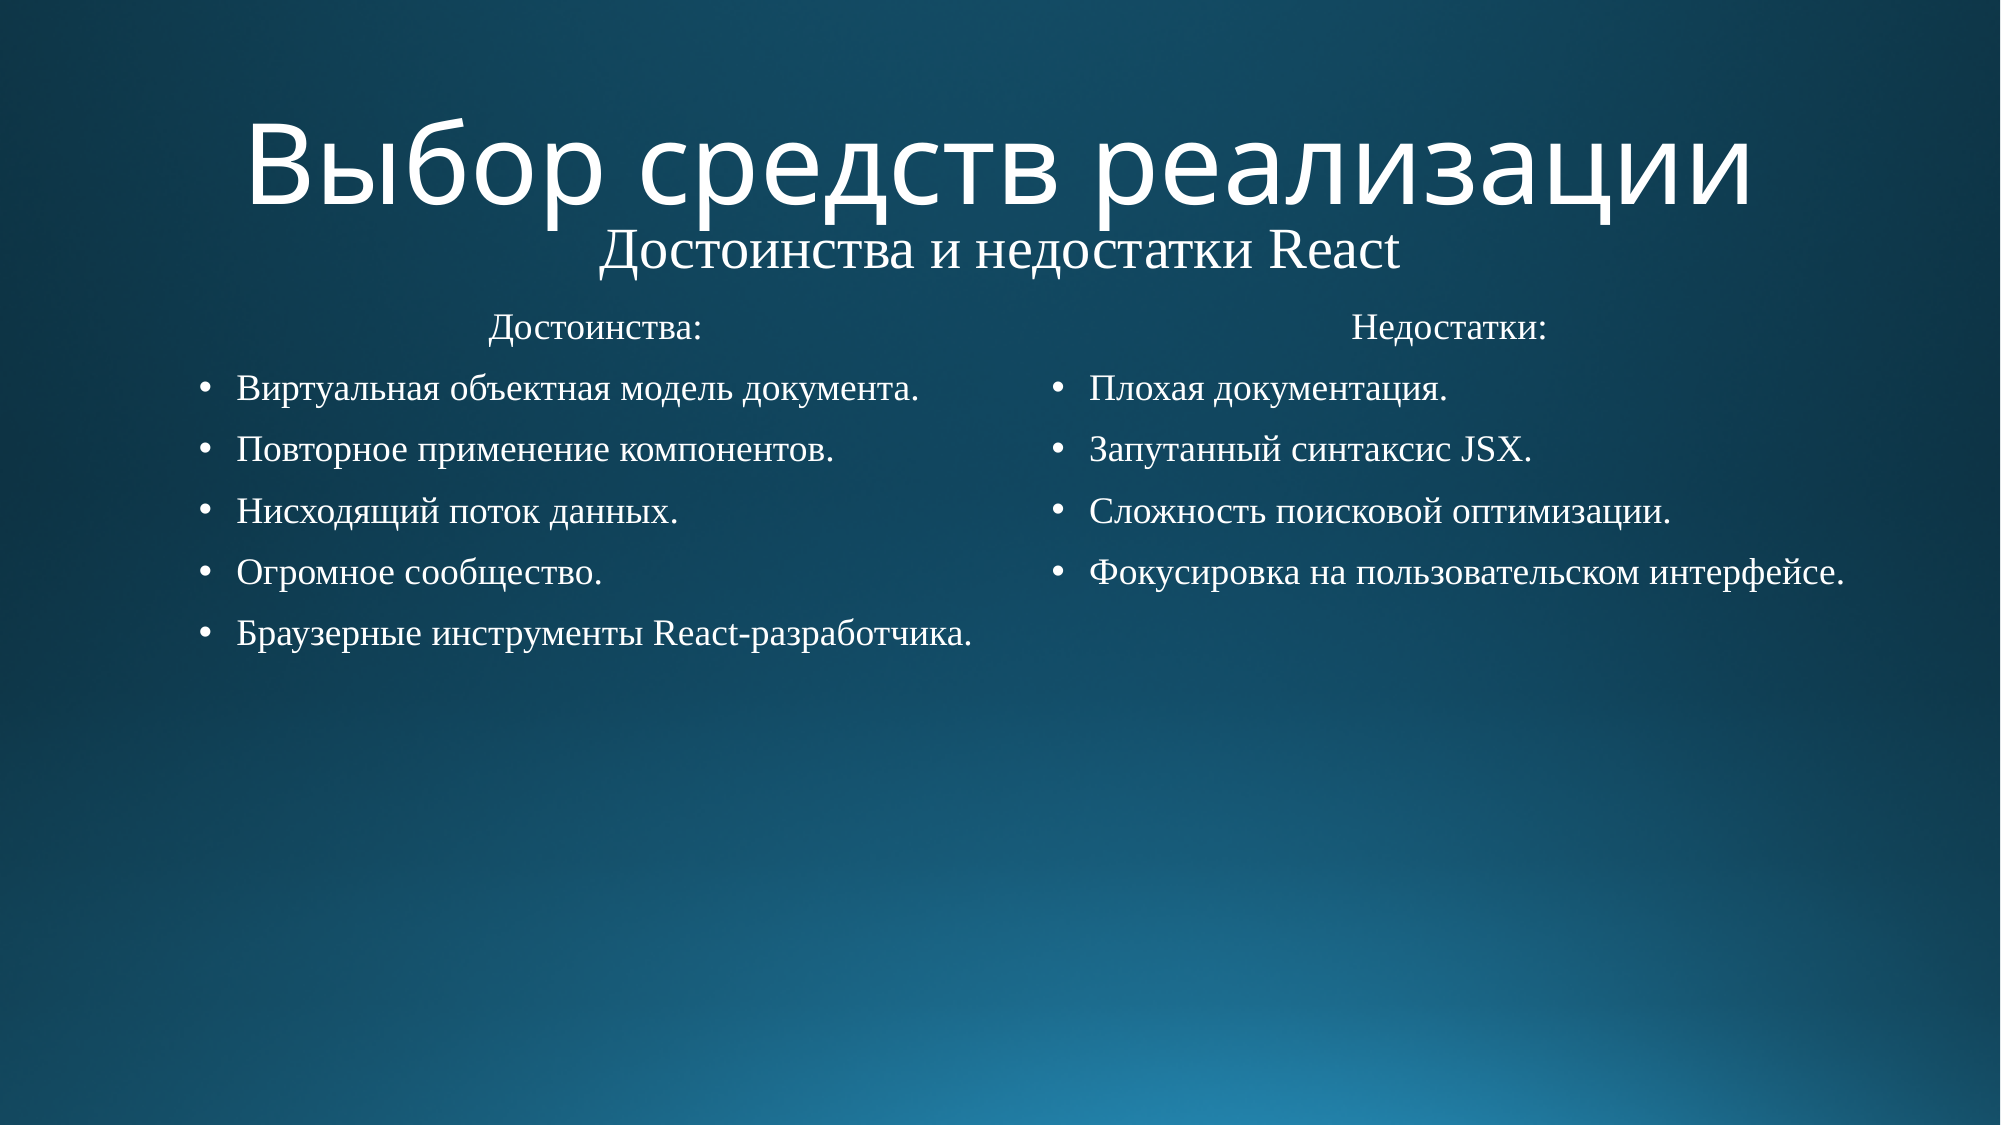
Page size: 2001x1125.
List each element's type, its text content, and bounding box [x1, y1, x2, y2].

text_box Достоинства и недостатки React [399, 202, 1601, 288]
picture [0, 0, 2001, 1125]
list Недостатки: Плохая документация. Запутанный синтаксис JSX. Сложность поисковой оптимизации. Фокусировка на пользовательском интерфейсе. [1036, 299, 1863, 1014]
title Выбор средств реализации [137, 59, 1863, 278]
list Достоинства: Виртуальная объектная модель документа. Повторное применение компонентов. Нисходящий поток данных. Огромное сообщество. Браузерные инструменты React-разработчика. [183, 299, 1009, 1014]
